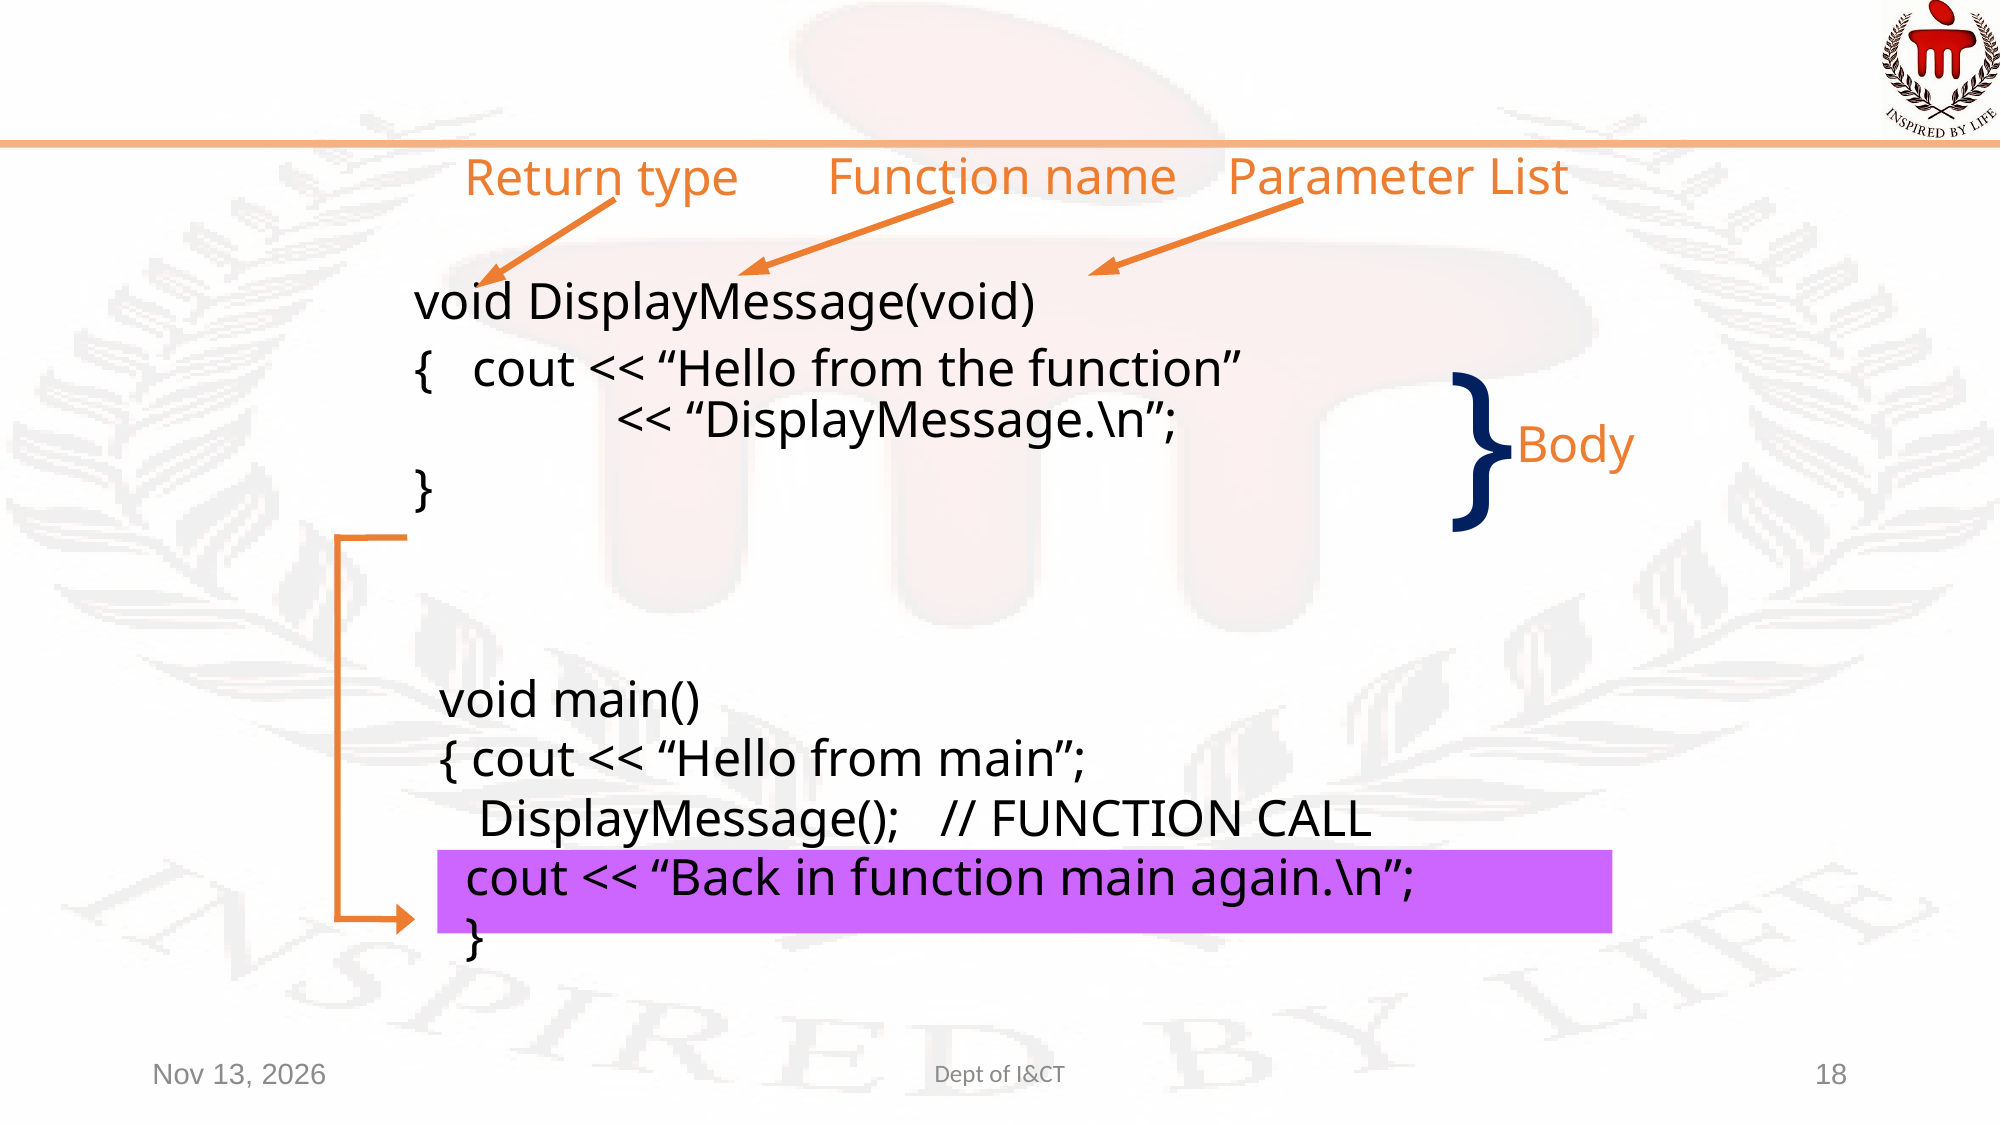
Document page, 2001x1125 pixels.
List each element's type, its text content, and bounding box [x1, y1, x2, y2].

picture [1882, 0, 2000, 140]
text_box [474, 200, 613, 289]
text_box [1087, 200, 1301, 276]
text_box void main() { cout << “Hello from main”; DisplayMessage(); // FUNCTION CALL cout << “Back in function main again.\n”; } [424, 676, 1688, 971]
footer Dept of I&CT [662, 1042, 1338, 1103]
slide_number 18 [1412, 1042, 1863, 1103]
text_box Function name [812, 137, 1200, 213]
text_box void DisplayMessage(void) { cout << “Hello from the function” << “DisplayMessage.\n”; } [399, 275, 1600, 524]
text_box Return type [449, 138, 812, 213]
slide_number 22-Sep-22 [137, 1042, 588, 1103]
text_box Parameter List [1212, 137, 1625, 213]
text_box Body [1550, 405, 1663, 480]
text_box [737, 213, 916, 276]
text_box } [1412, 313, 1550, 548]
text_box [337, 537, 416, 920]
